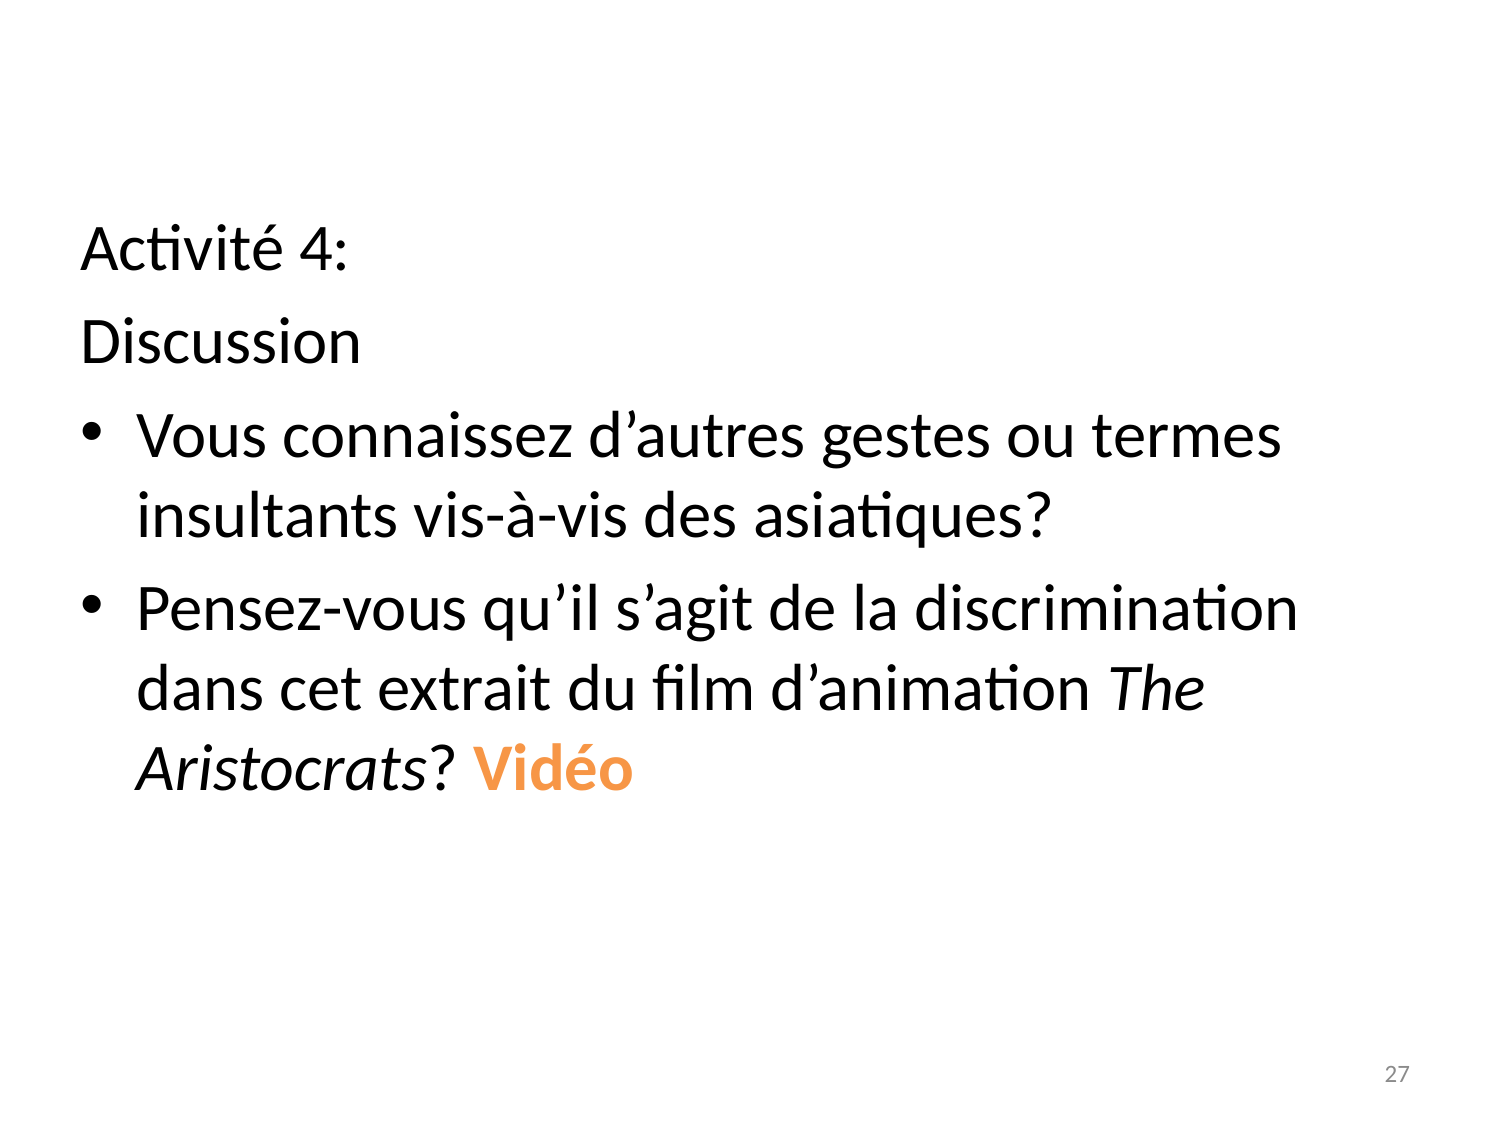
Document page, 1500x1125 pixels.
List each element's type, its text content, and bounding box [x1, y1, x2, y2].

slide_number 27 [1074, 1042, 1425, 1103]
list Activité 4: Discussion Vous connaissez d’autres gestes ou termes insultants vis-à-vis des asiatiques? Pensez-vous qu’il s’agit de la discrimination dans cet extrait du film d’animation The Aristocrats? Vidéo [64, 196, 1425, 1005]
